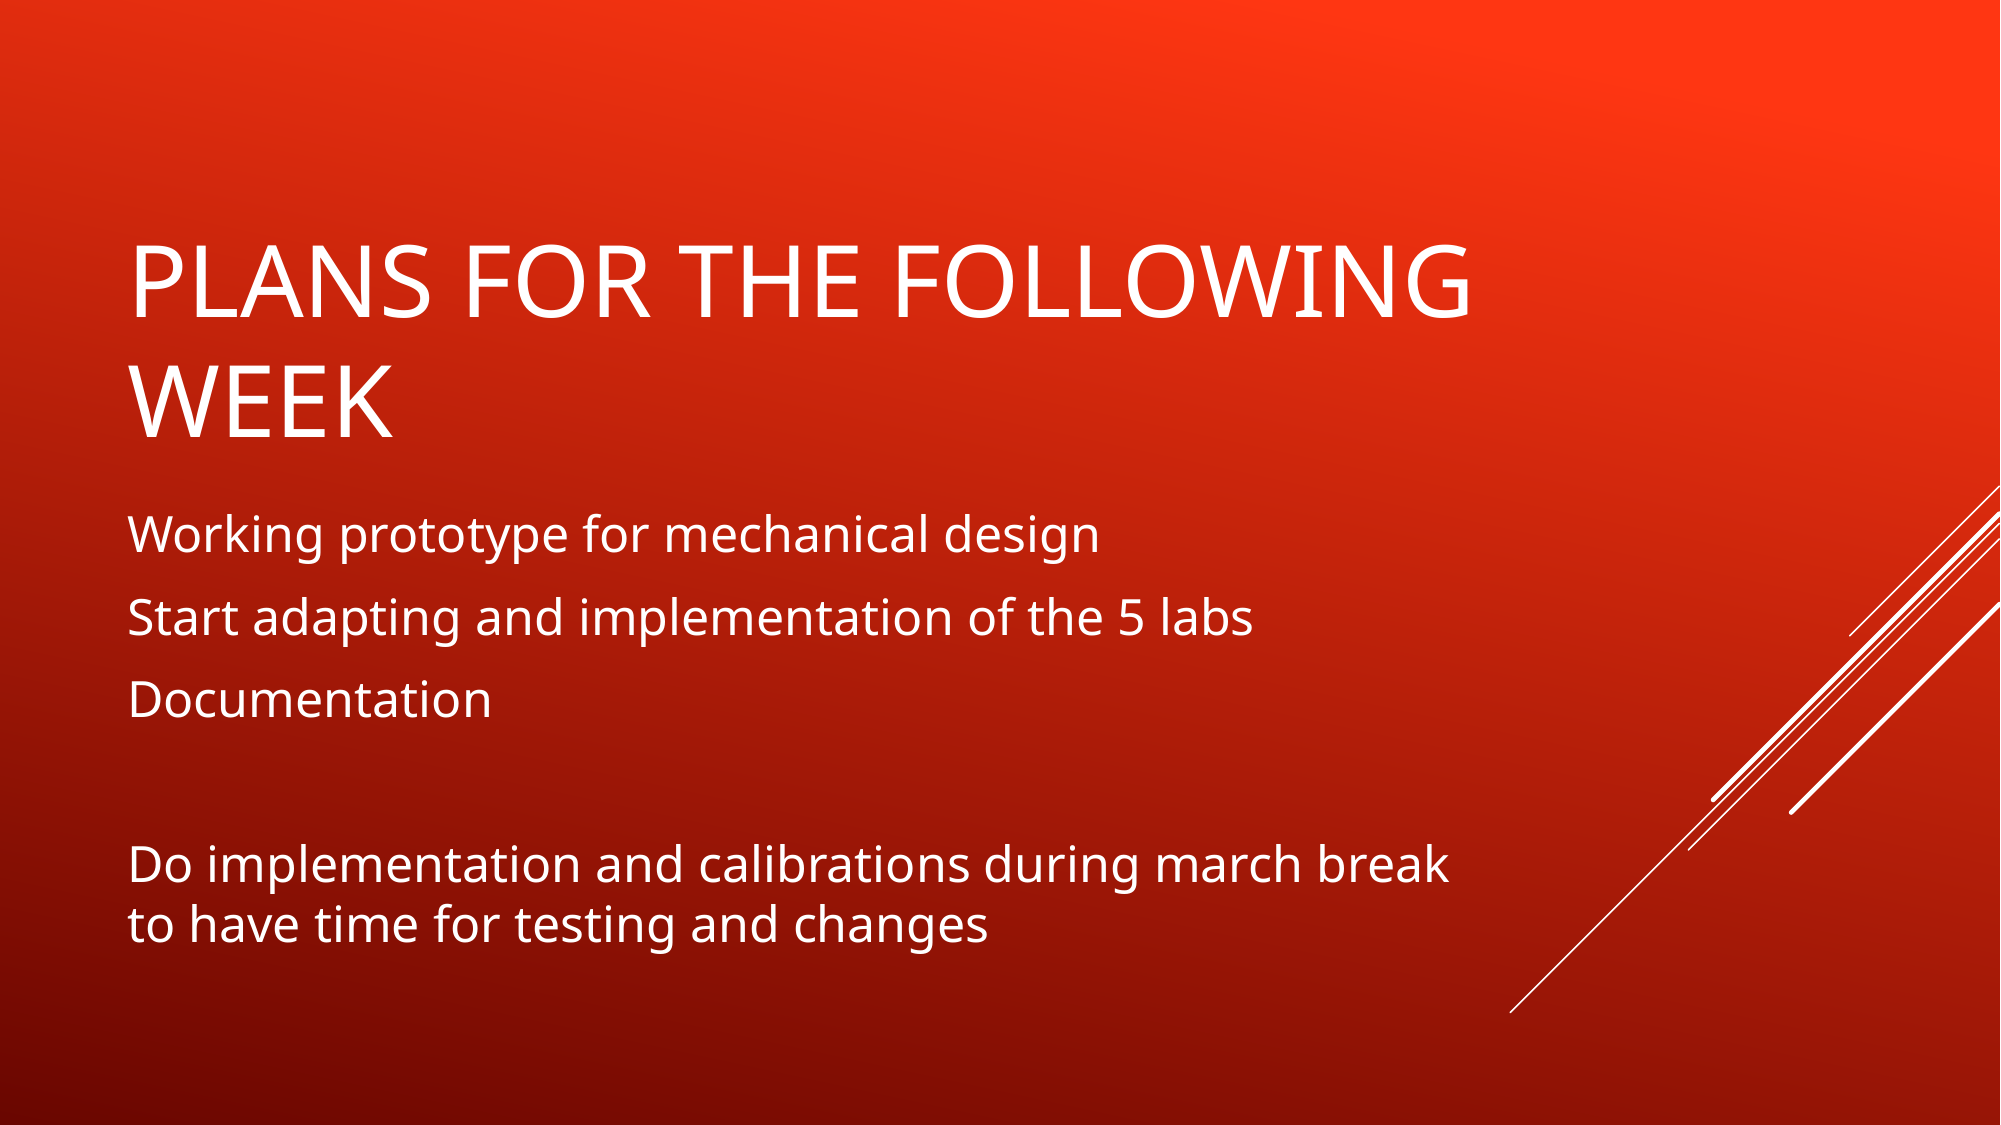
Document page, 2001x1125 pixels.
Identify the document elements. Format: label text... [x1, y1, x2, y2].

title Plans for the following week [112, 112, 1763, 563]
list Working prototype for mechanical design Start adapting and implementation of the 5 labs Documentation Do implementation and calibrations during march break to have time for testing and changes [112, 471, 1513, 984]
